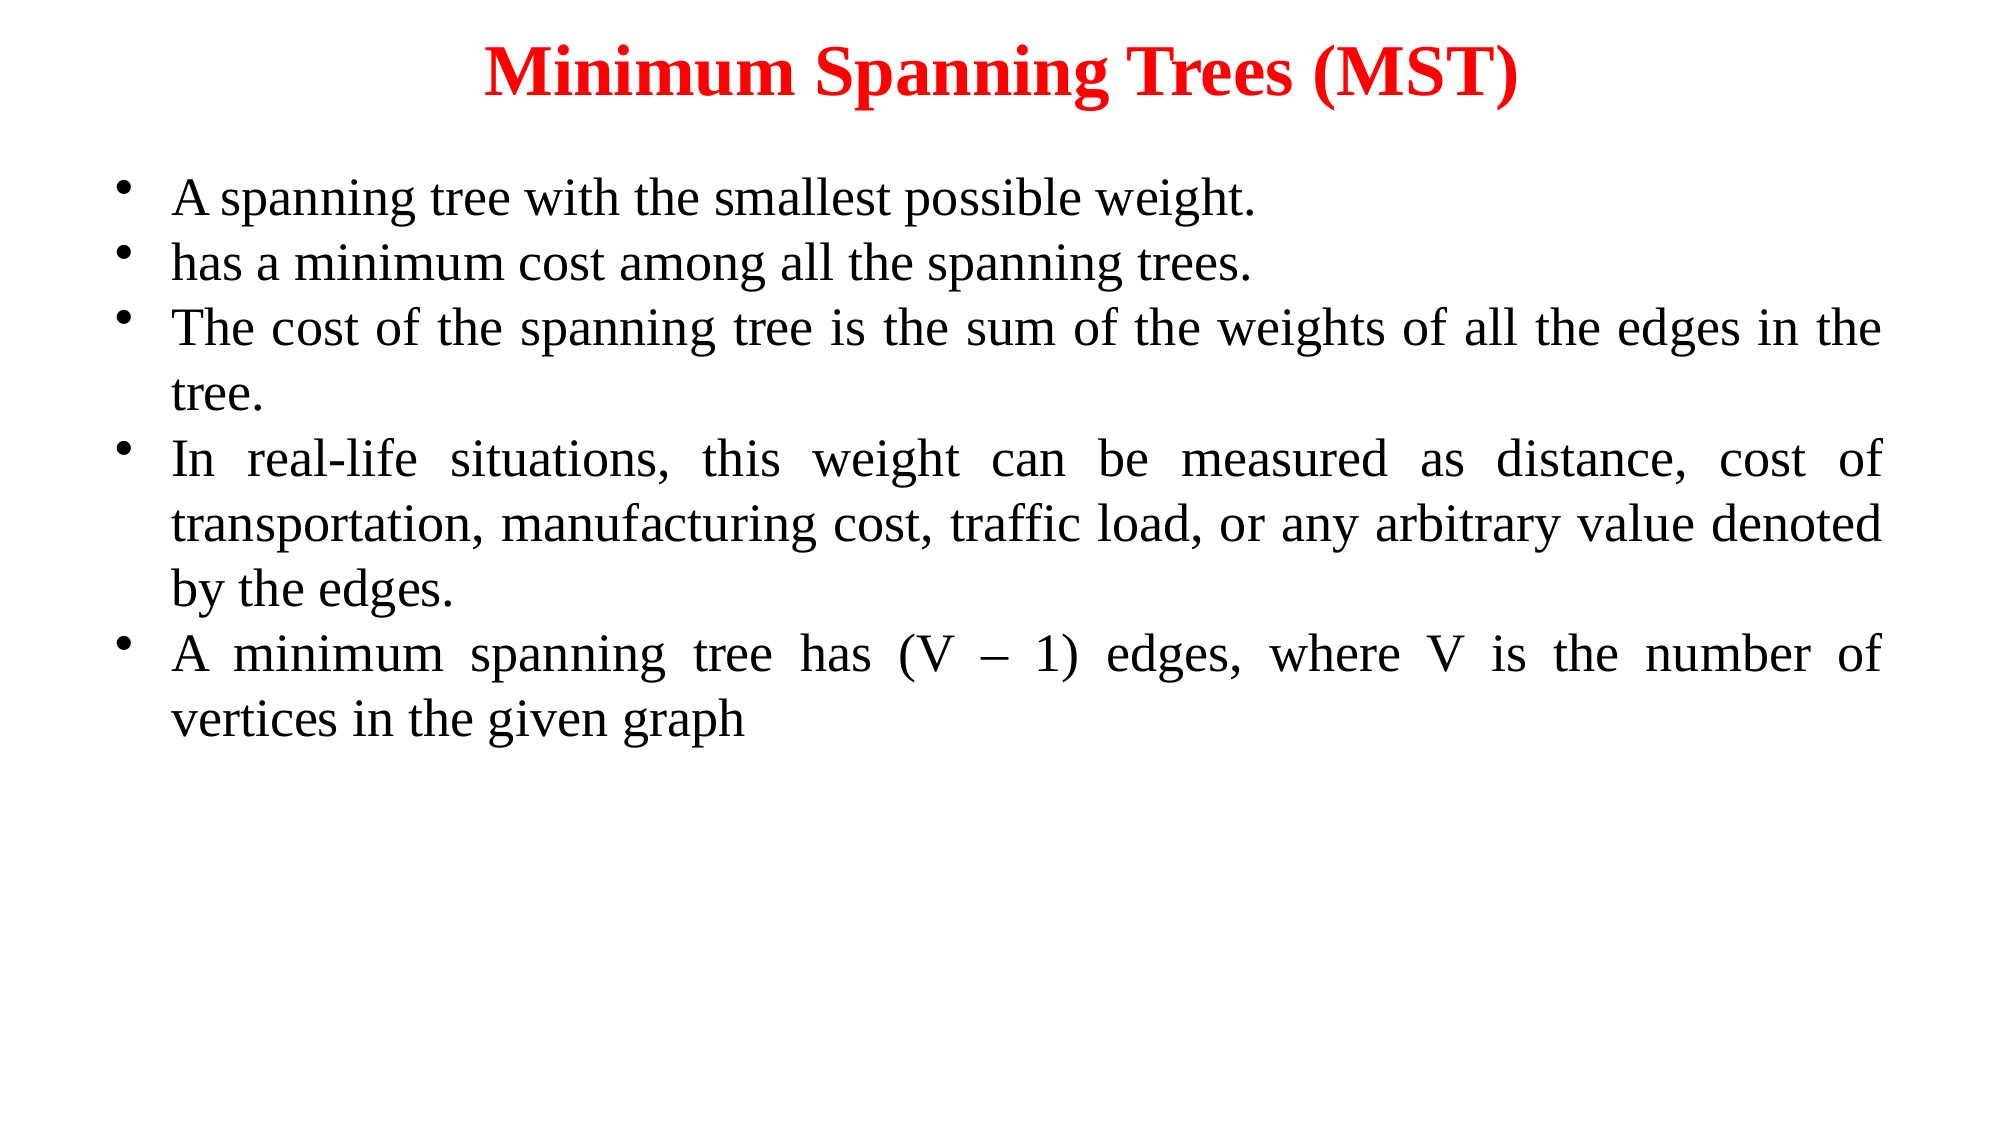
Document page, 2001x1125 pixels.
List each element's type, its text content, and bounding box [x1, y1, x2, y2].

title Minimum Spanning Trees (MST) [102, 18, 1903, 115]
list A spanning tree with the smallest possible weight. has a minimum cost among all the spanning trees. The cost of the spanning tree is the sum of the weights of all the edges in the tree. In real-life situations, this weight can be measured as distance, cost of transportation, manufacturing cost, traffic load, or any arbitrary value denoted by the edges. A minimum spanning tree has (V – 1) edges, where V is the number of vertices in the given graph [99, 153, 1901, 1073]
